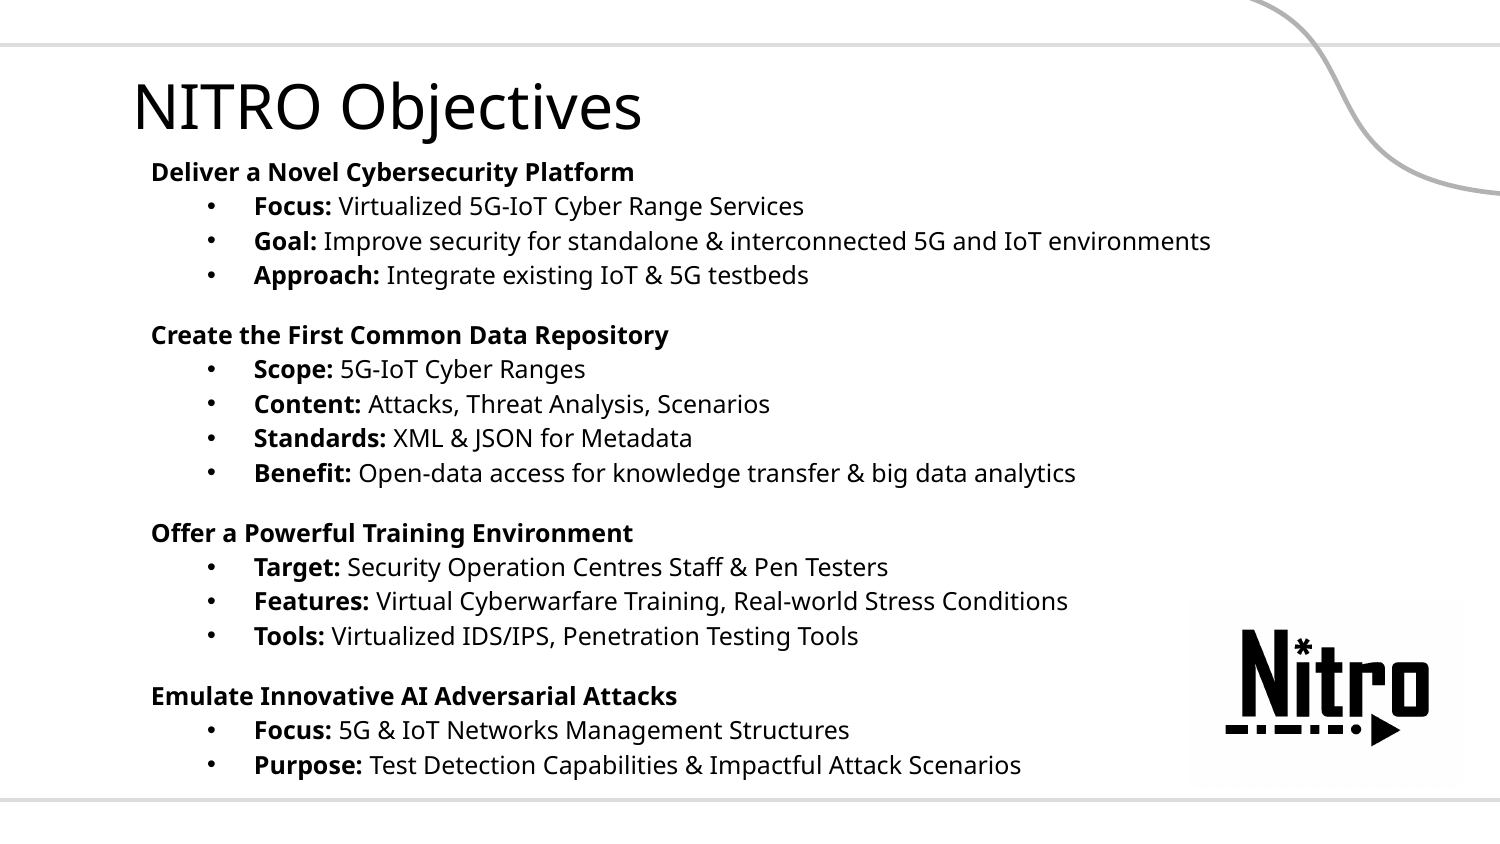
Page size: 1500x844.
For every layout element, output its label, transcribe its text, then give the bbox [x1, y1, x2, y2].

list Deliver a Novel Cybersecurity Platform Focus: Virtualized 5G-IoT Cyber Range Services Goal: Improve security for standalone & interconnected 5G and IoT environments Approach: Integrate existing IoT & 5G testbeds Create the First Common Data Repository Scope: 5G-IoT Cyber Ranges Content: Attacks, Threat Analysis, Scenarios Standards: XML & JSON for Metadata Benefit: Open-data access for knowledge transfer & big data analytics Offer a Powerful Training Environment Target: Security Operation Centres Staff & Pen Testers Features: Virtual Cyberwarfare Training, Real-world Stress Conditions Tools: Virtualized IDS/IPS, Penetration Testing Tools Emulate Innovative AI Adversarial Attacks Focus: 5G & IoT Networks Management Structures Purpose: Test Detection Capabilities & Impactful Attack Scenarios [116, 141, 1420, 682]
title NITRO Objectives [116, 52, 890, 141]
picture [1189, 600, 1463, 789]
